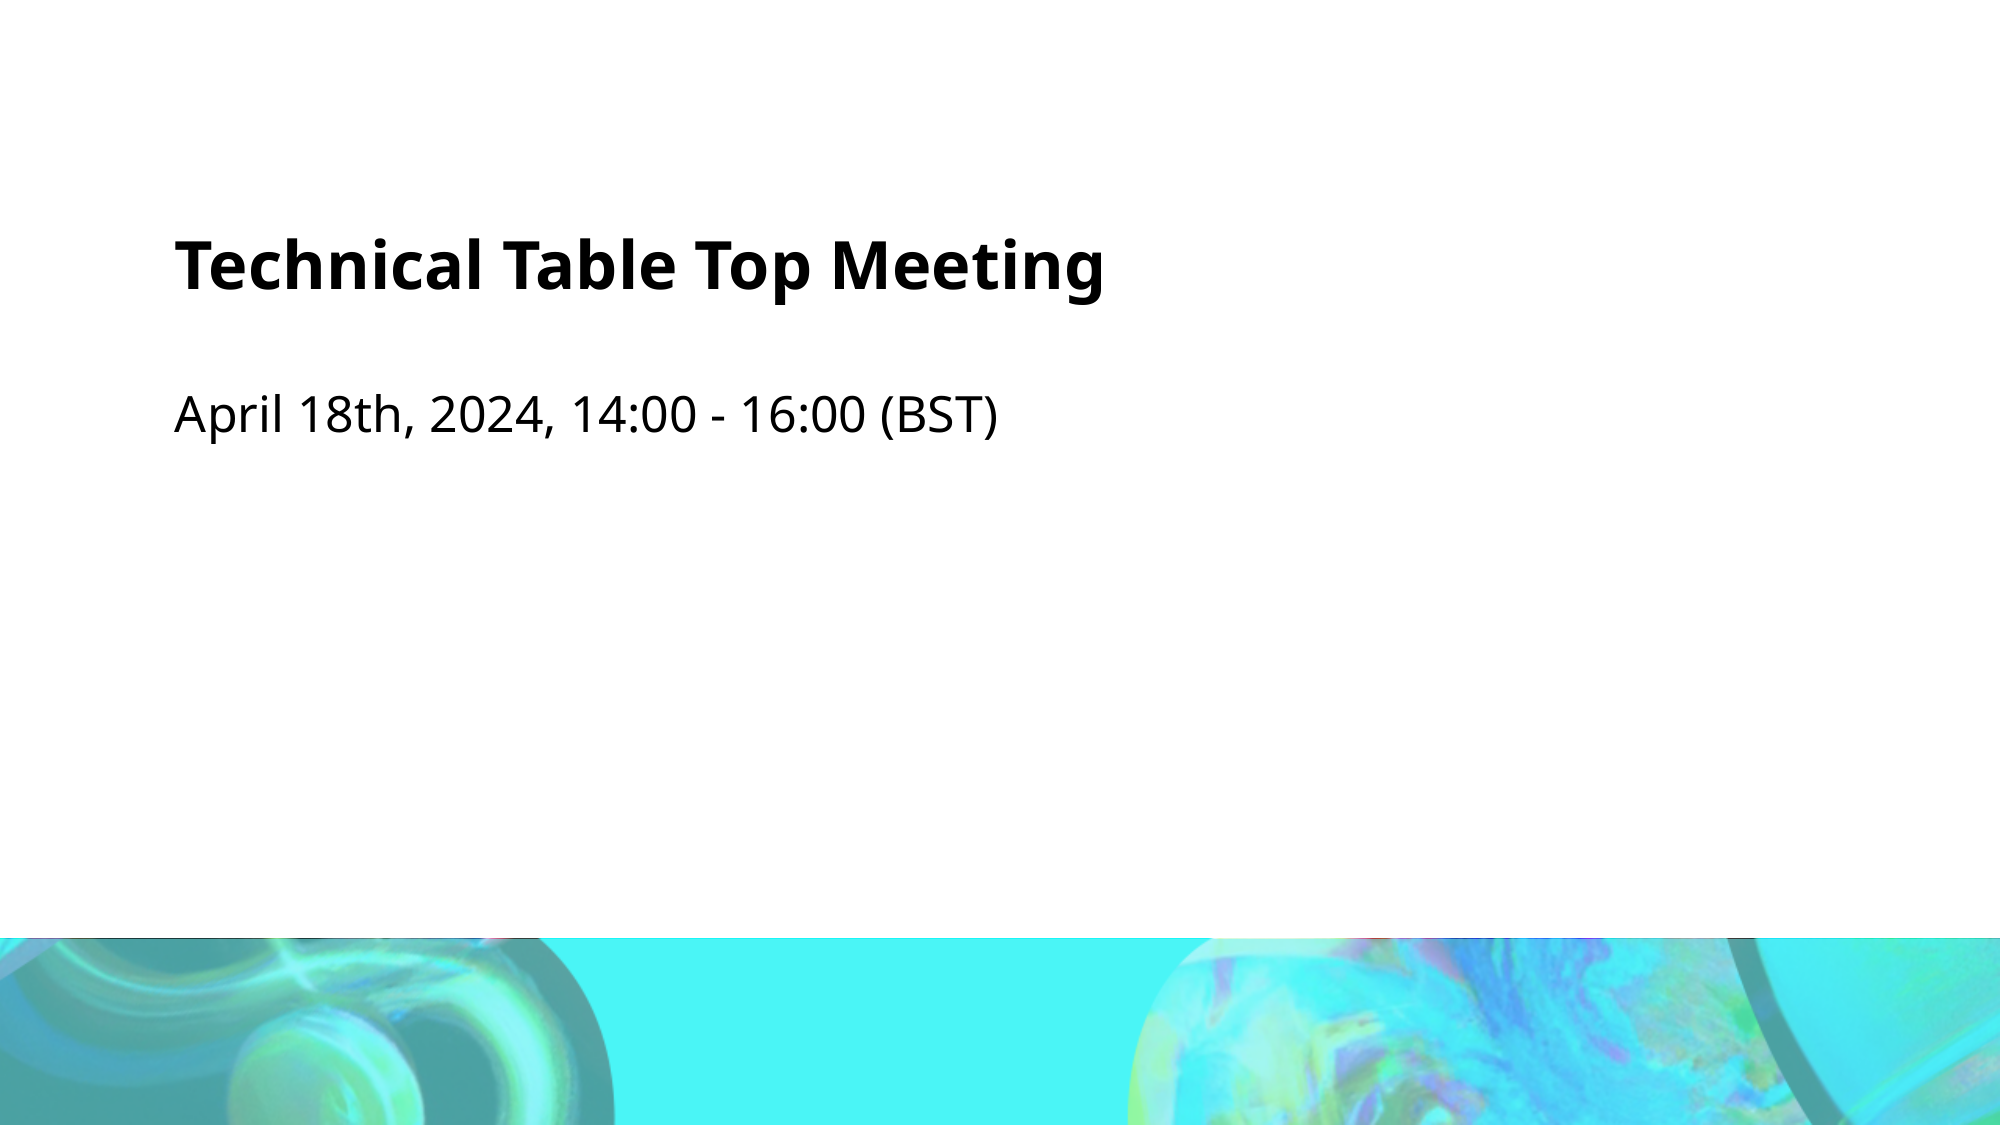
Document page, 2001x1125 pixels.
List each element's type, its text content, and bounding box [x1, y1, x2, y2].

text_box Technical Table Top Meeting April 18th, 2024, 14:00 - 16:00 (BST) [170, 218, 1752, 507]
picture [0, 938, 2000, 1125]
